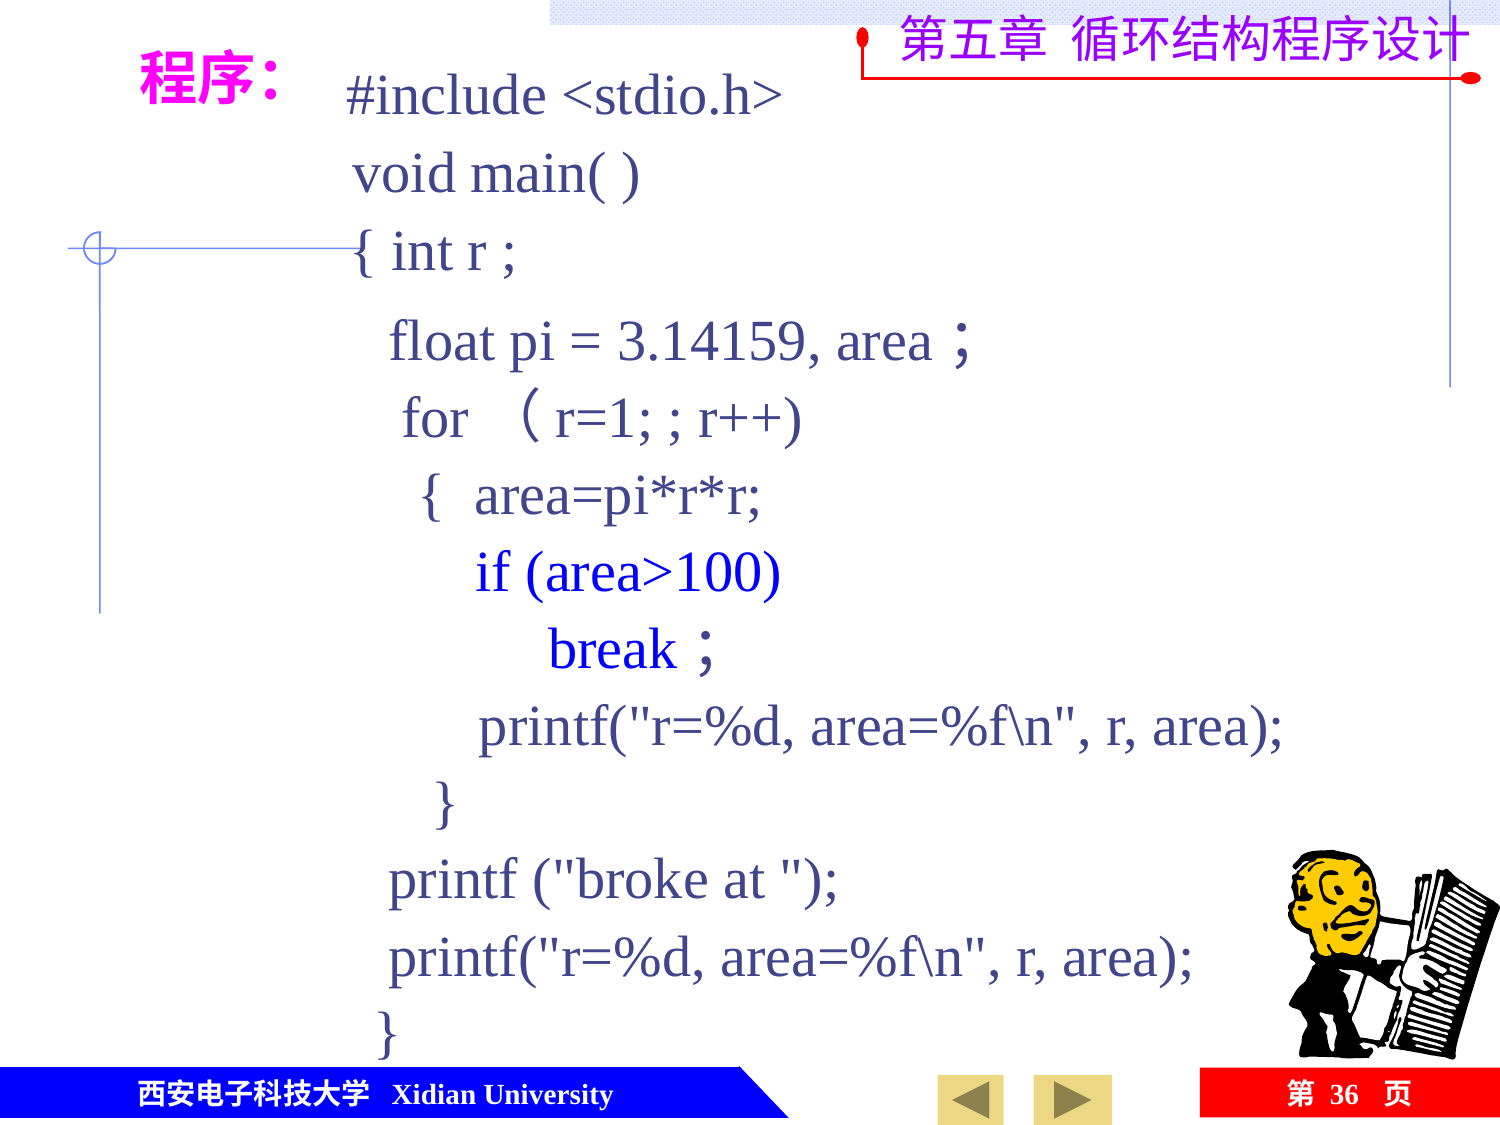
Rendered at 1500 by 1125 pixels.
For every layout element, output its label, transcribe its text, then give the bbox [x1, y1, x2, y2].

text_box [862, 0, 1500, 79]
picture [549, 0, 862, 25]
text_box 程序： [125, 34, 388, 120]
text_box [1033, 1082, 1113, 1125]
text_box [330, 48, 1388, 1074]
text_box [1287, 849, 1500, 1060]
text_box [937, 1082, 1004, 1125]
